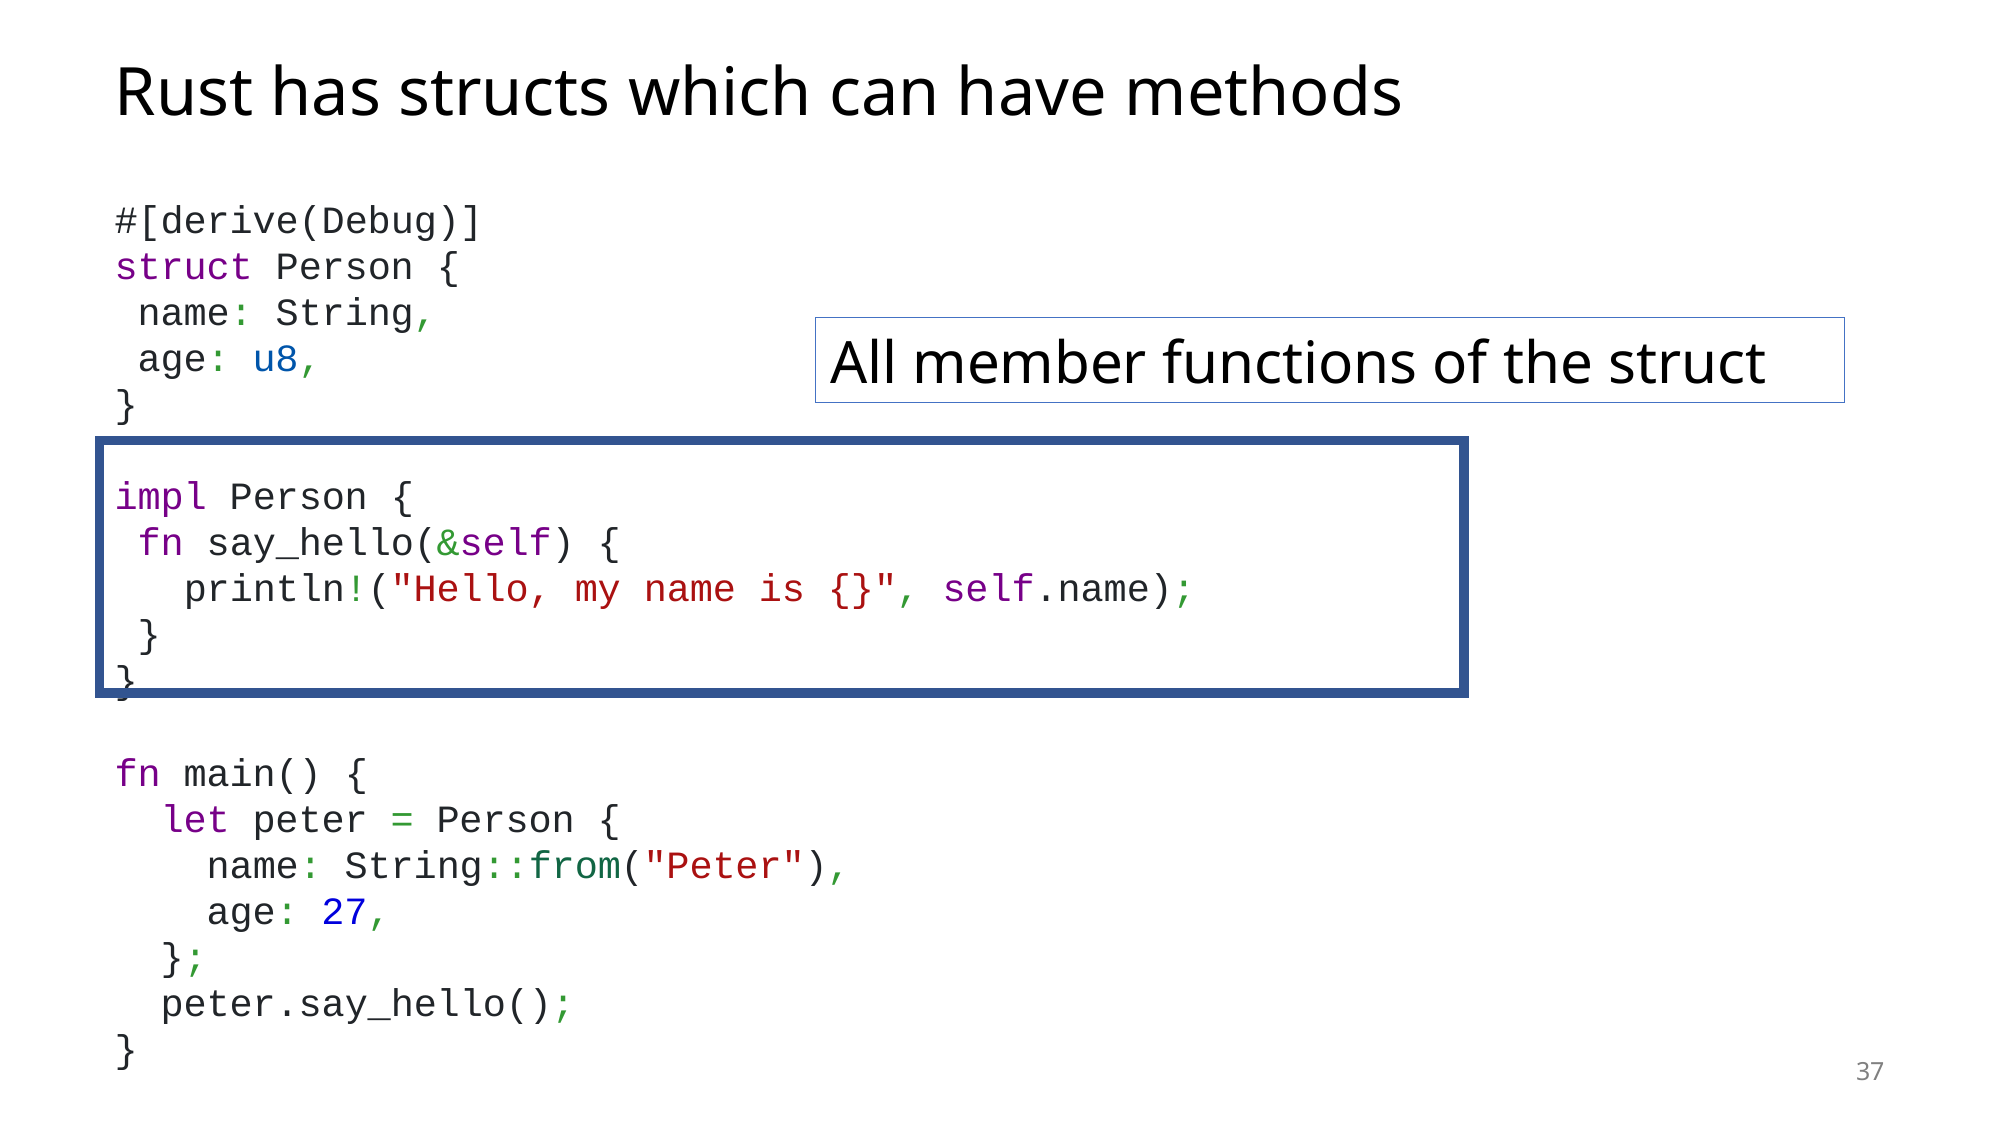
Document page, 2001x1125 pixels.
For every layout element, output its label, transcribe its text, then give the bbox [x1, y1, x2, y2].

slide_number 37 [1749, 1042, 1900, 1103]
text_box [99, 440, 1465, 694]
list #[derive(Debug)] struct Person { name: String, age: u8, } impl Person { fn say_hello(&self) { println!("Hello, my name is {}", self.name); } } fn main() { let peter = Person { name: String::from("Peter"), age: 27, }; peter.say_hello(); } [99, 187, 1900, 1088]
title Rust has structs which can have methods [99, 37, 1900, 150]
text_box All member functions of the struct [815, 317, 1845, 403]
